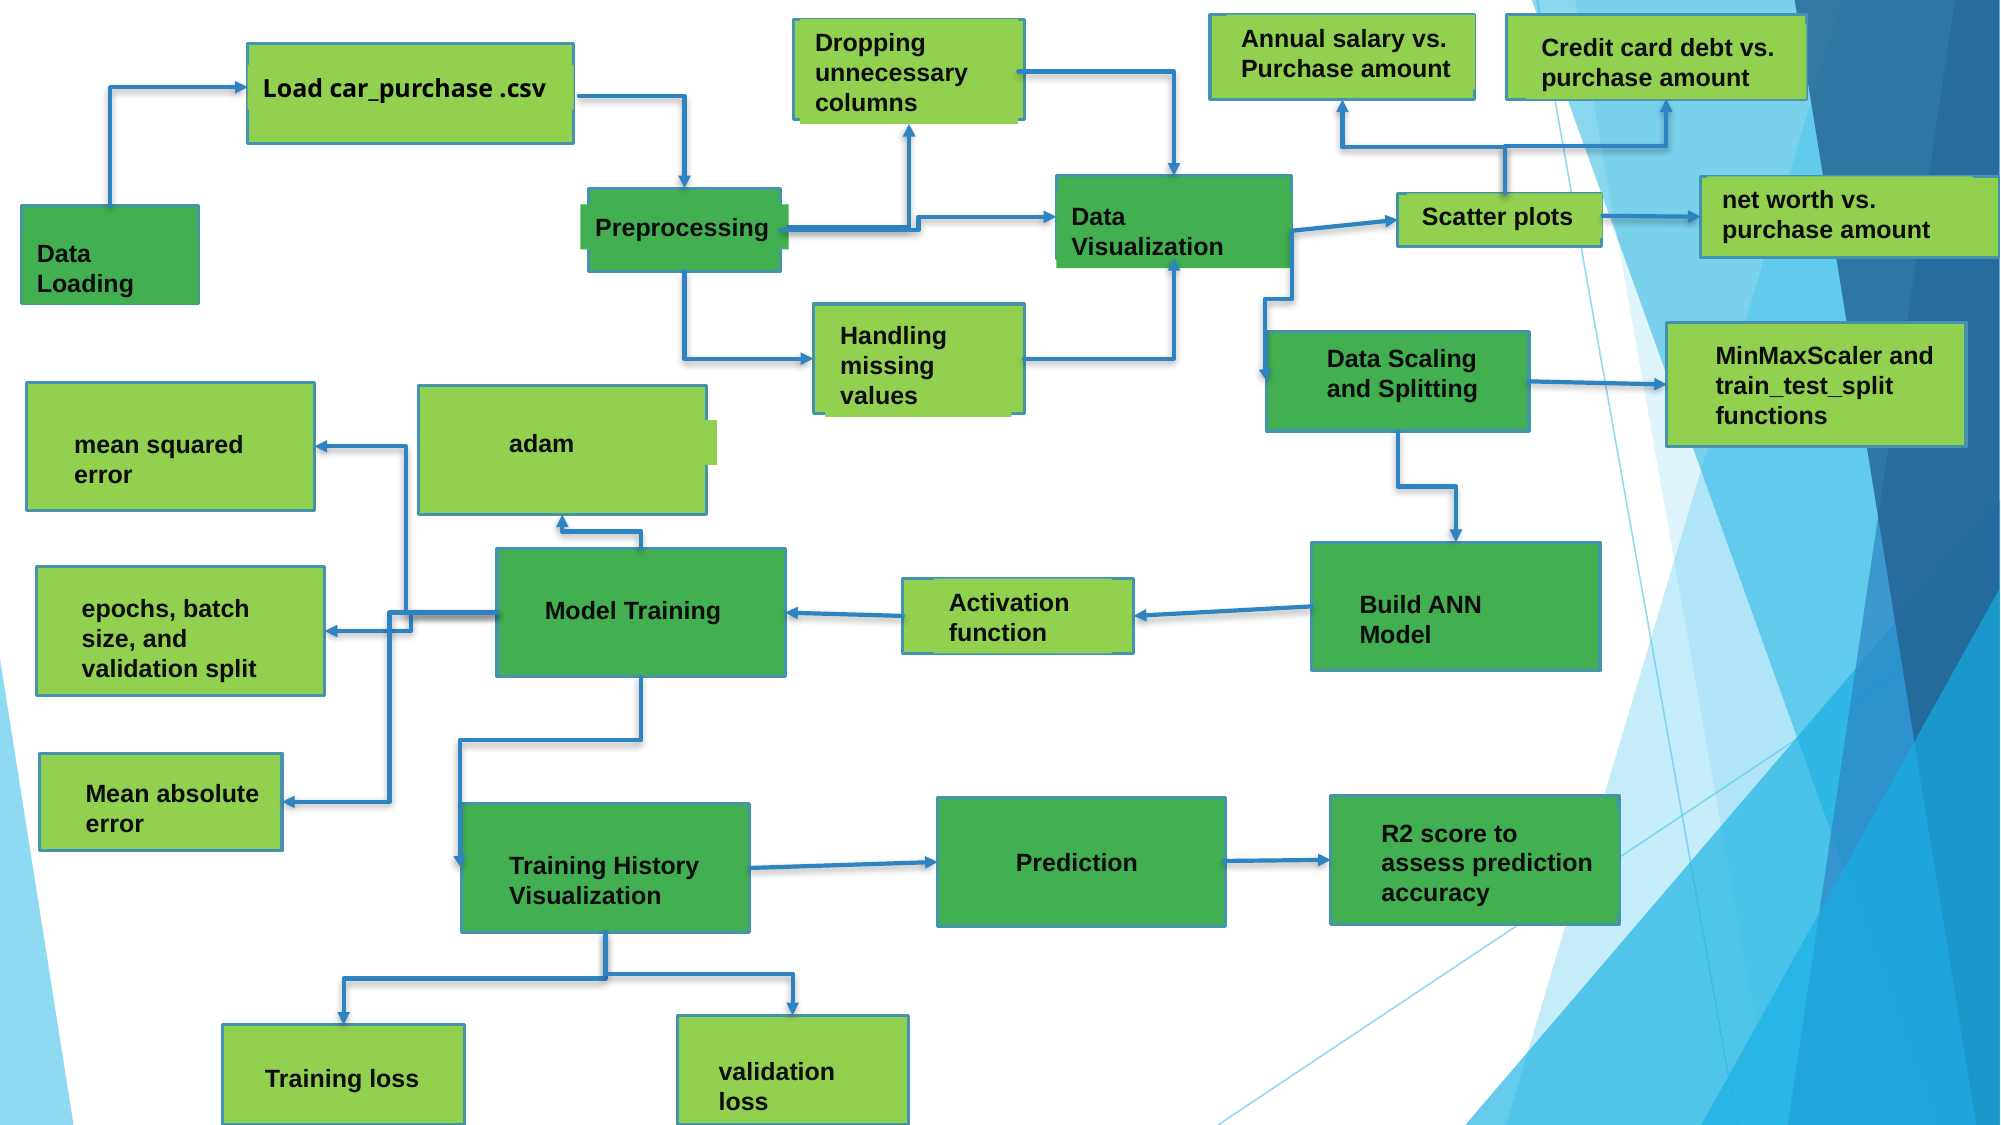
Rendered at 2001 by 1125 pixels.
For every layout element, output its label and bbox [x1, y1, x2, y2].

text_box [21, 14, 2000, 1125]
